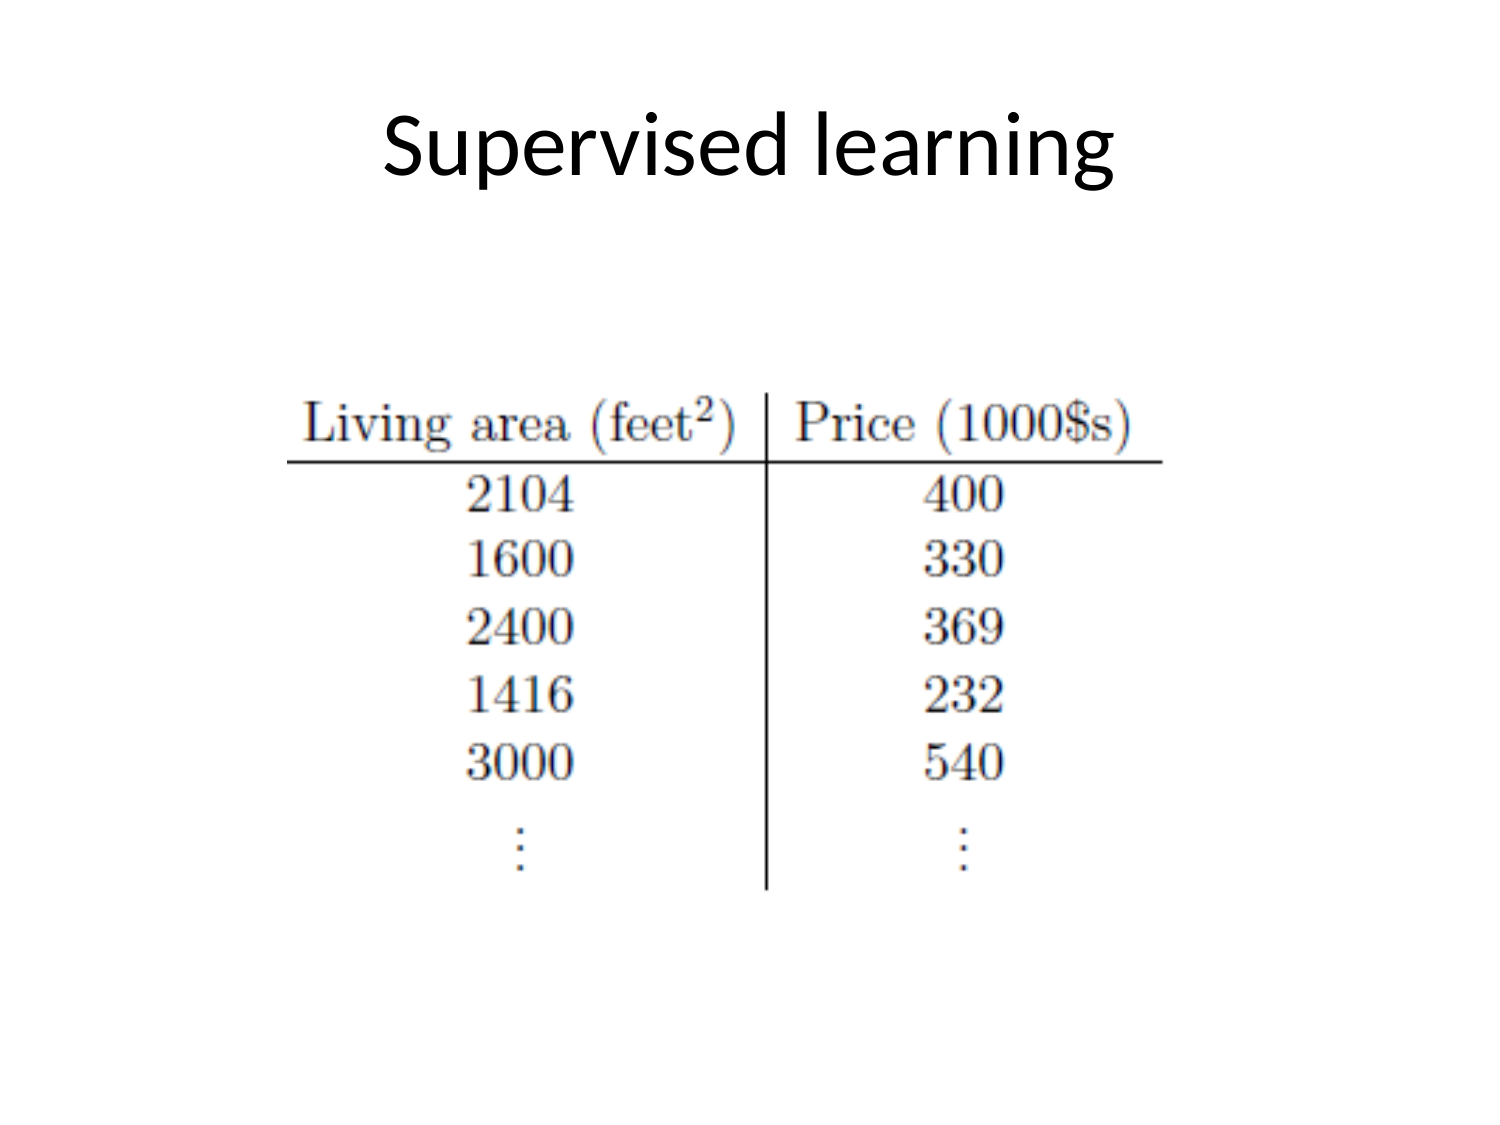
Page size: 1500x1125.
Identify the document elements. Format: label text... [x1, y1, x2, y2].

picture [287, 374, 1170, 894]
title Supervised learning [75, 45, 1425, 233]
